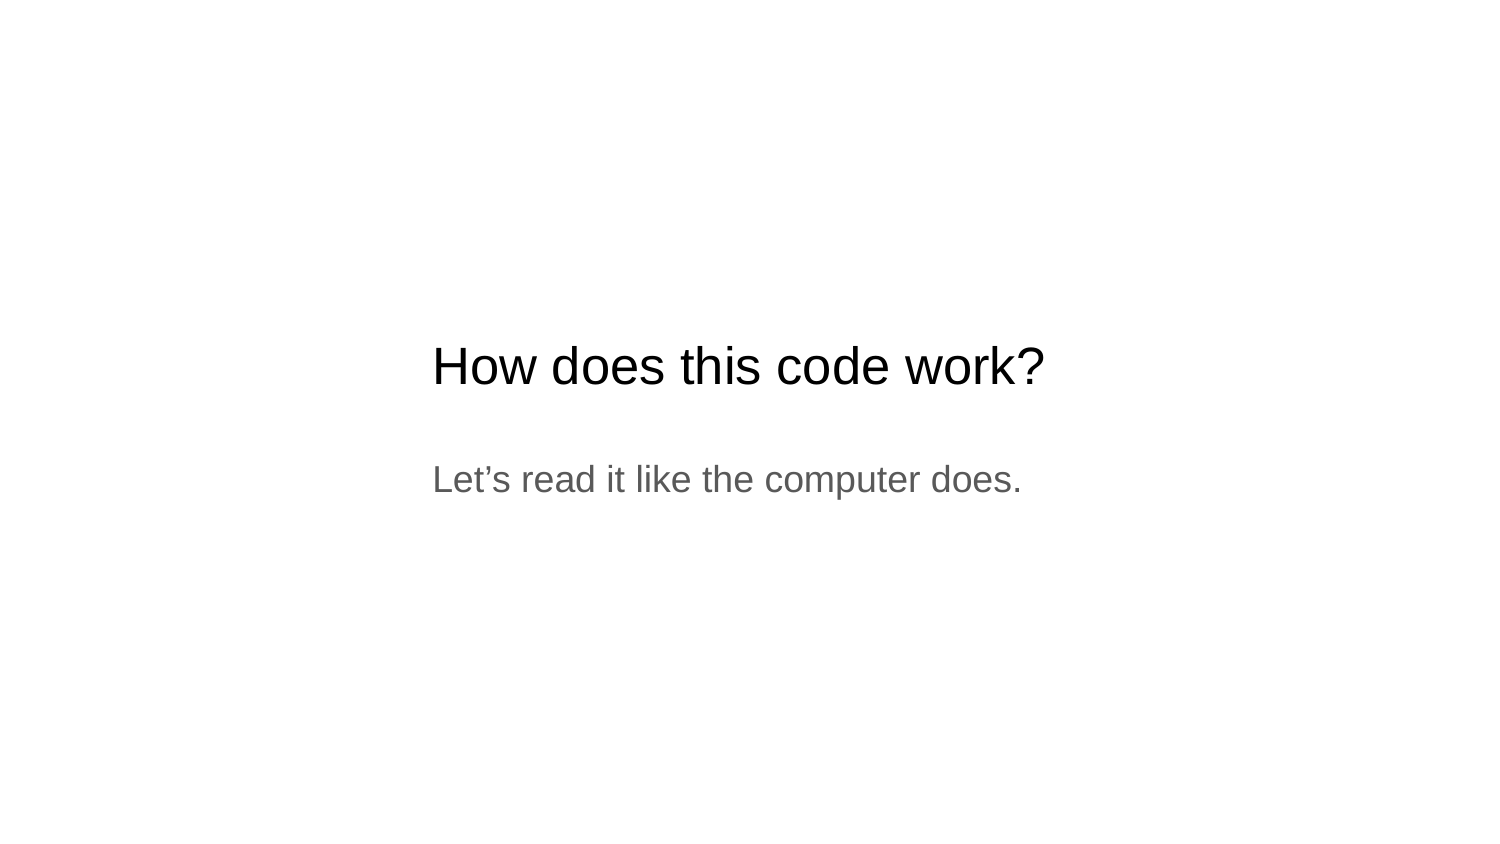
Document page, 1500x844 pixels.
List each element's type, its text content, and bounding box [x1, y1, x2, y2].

text_box How does this code work? [417, 316, 1083, 411]
text_box Let’s read it like the computer does. [417, 432, 1083, 527]
